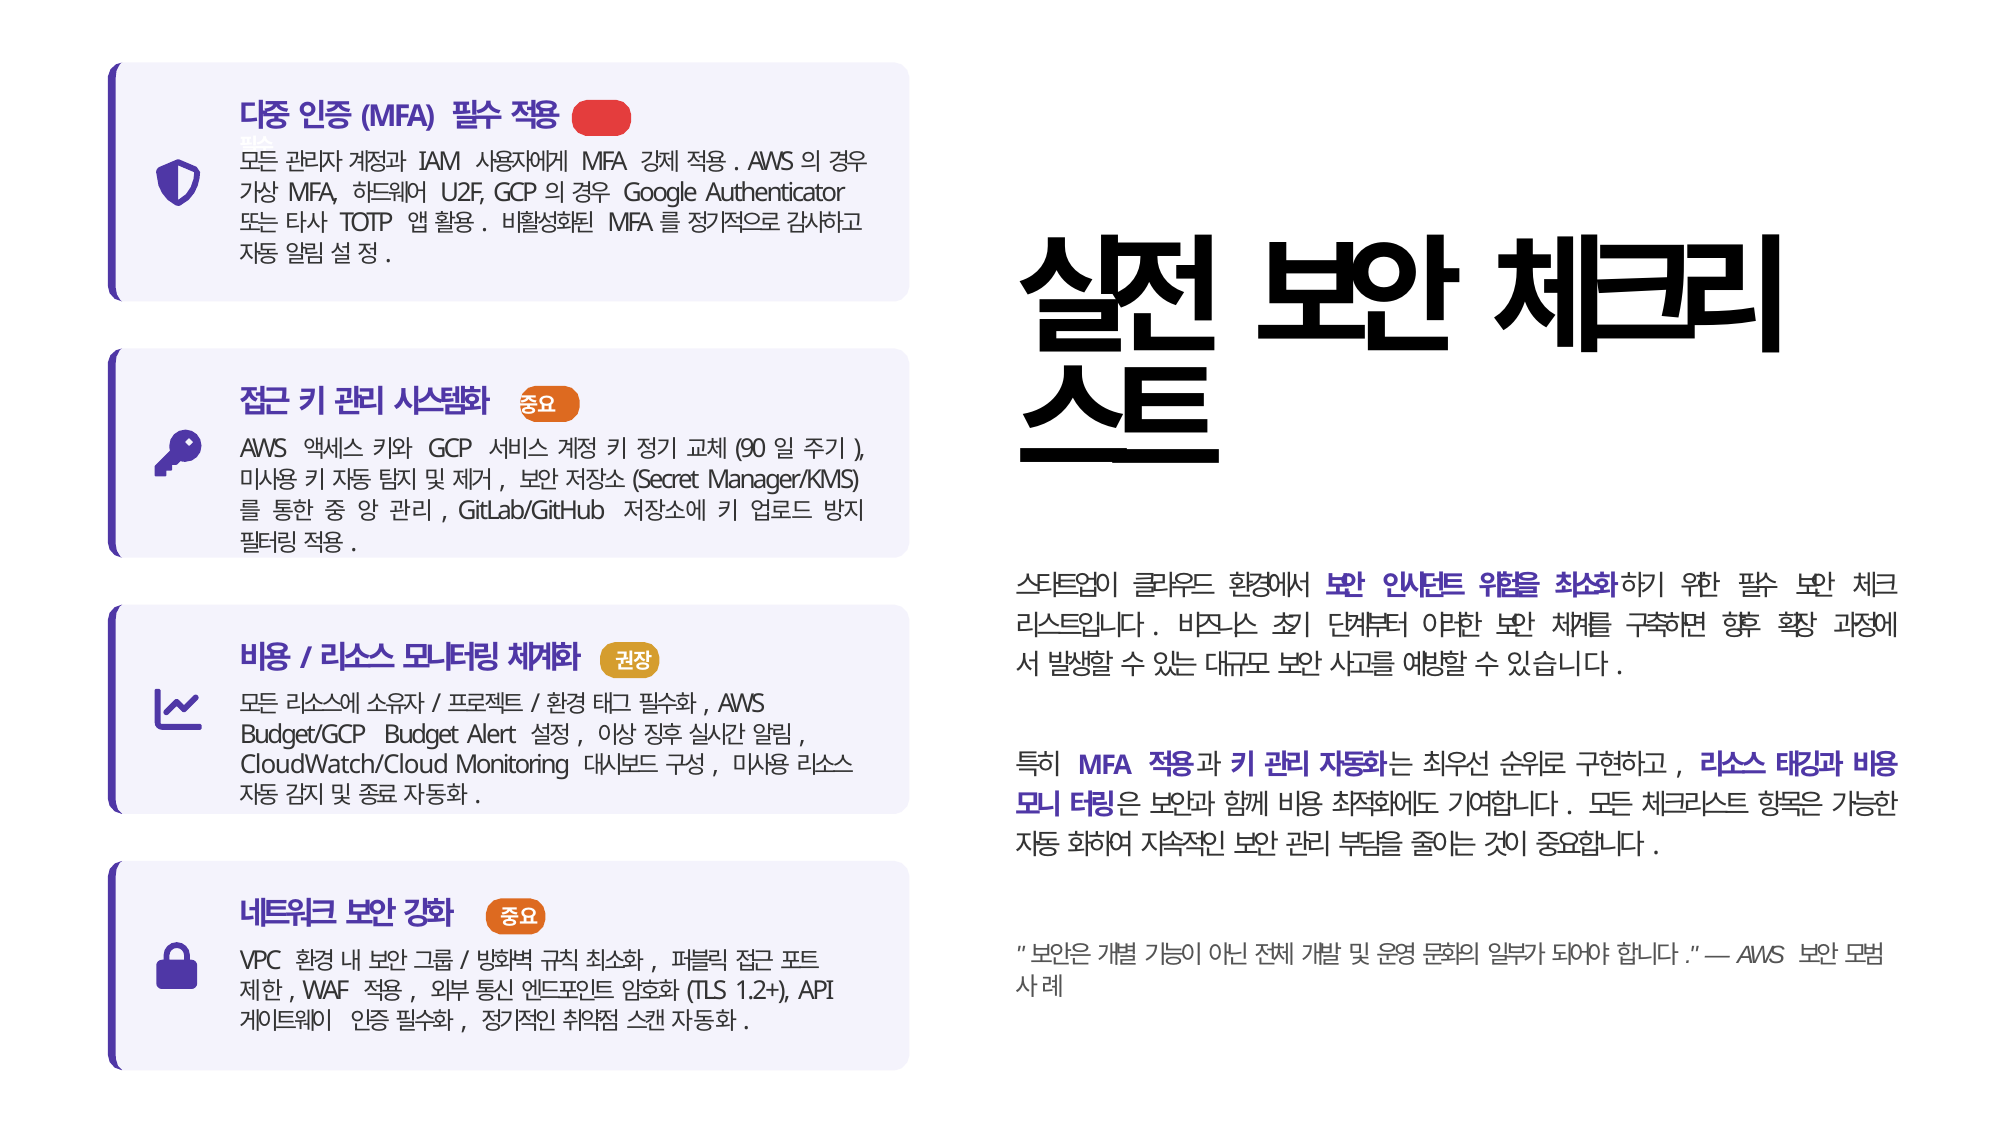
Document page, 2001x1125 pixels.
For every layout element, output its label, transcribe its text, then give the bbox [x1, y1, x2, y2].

text_box 실전 보안 체크리 스트 [1013, 212, 1806, 491]
text_box 스타트업이 클라우드 환경에서 보안 인시던트 위험을 최소화하기 위한 필수 보안 체크 리스트입니다. 비즈니스 초기 단계부터 이러한 보안 체계를 구축하면 향후 확장 과정에 서 발생할 수 있는 대규모 보안 사고를 예방할 수 있습니다. 특히 MFA 적용과 키 관리 자동화는 최우선 순위로 구현하고, 리소스 태깅과 비용 모니 터링은 보안과 함께 비용 최적화에도 기여합니다. 모든 체크리스트 항목은 가능한 자동 화하여 지속적인 보안 관리 부담을 줄이는 것이 중요합니다. [1013, 559, 1900, 860]
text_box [107, 62, 910, 302]
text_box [107, 860, 910, 1071]
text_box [107, 604, 910, 815]
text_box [107, 348, 910, 558]
text_box "보안은 개별 기능이 아닌 전체 개발 및 운영 문화의 일부가 되어야 합니다." — AWS 보안 모범 사 례 [1013, 936, 1892, 1000]
